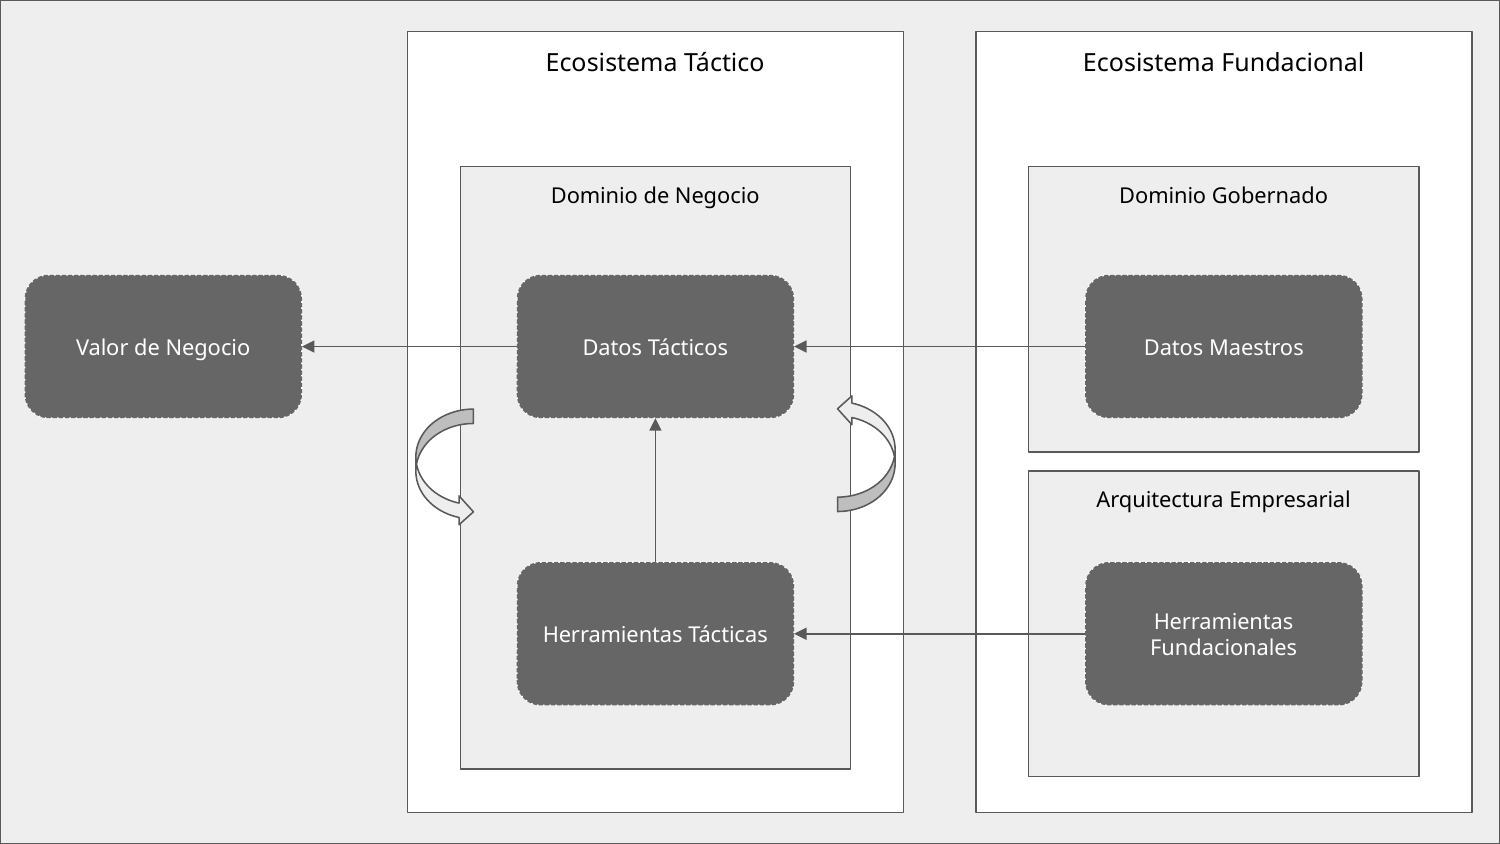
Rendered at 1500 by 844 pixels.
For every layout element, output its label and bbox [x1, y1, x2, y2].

text_box [0, 0, 1500, 844]
